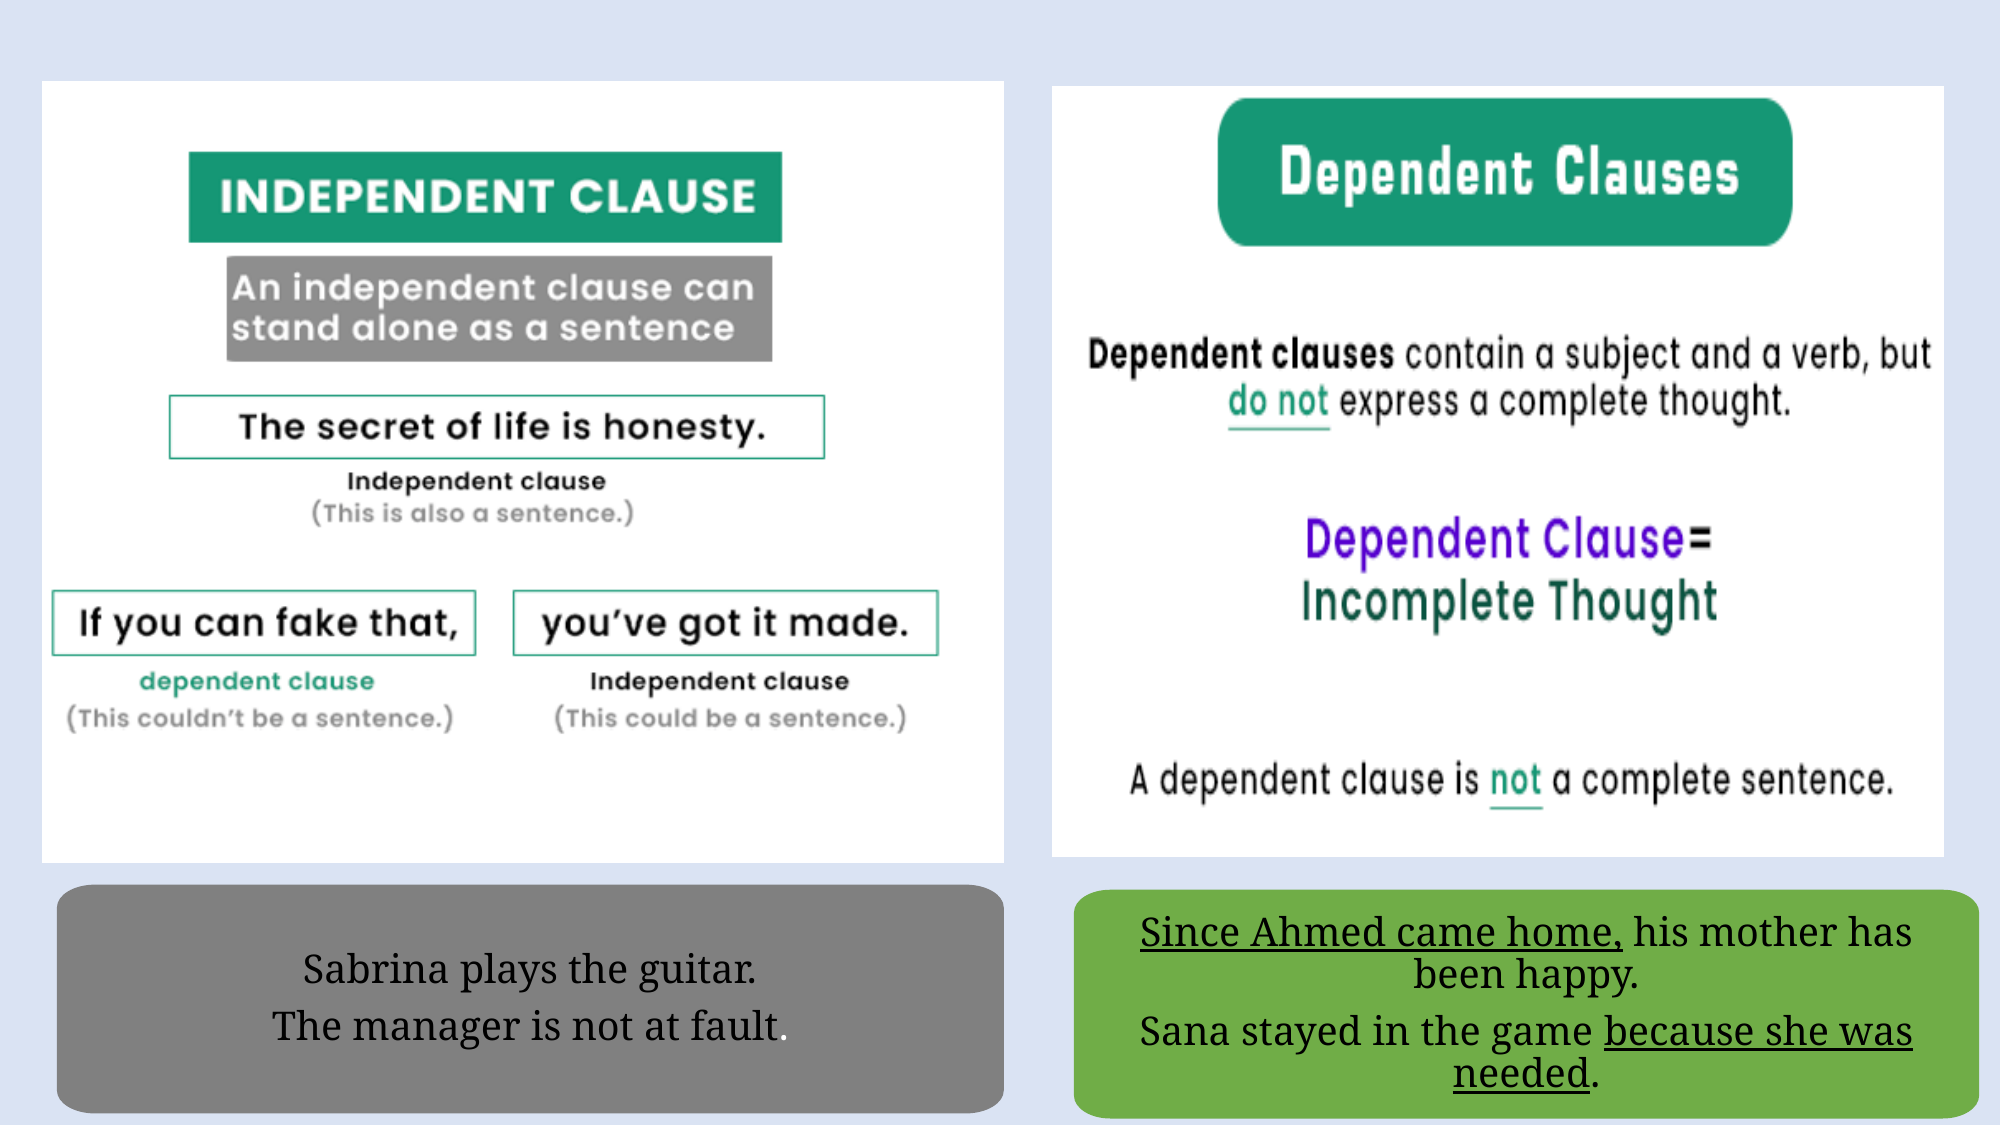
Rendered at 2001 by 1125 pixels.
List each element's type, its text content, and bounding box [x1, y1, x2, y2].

picture [1052, 86, 1945, 857]
text_box Sabrina plays the guitar. The manager is not at fault. [56, 884, 1004, 1114]
text_box Since Ahmed came home, his mother has been happy. Sana stayed in the game because she was needed. [1073, 889, 1980, 1119]
picture [42, 81, 1004, 863]
